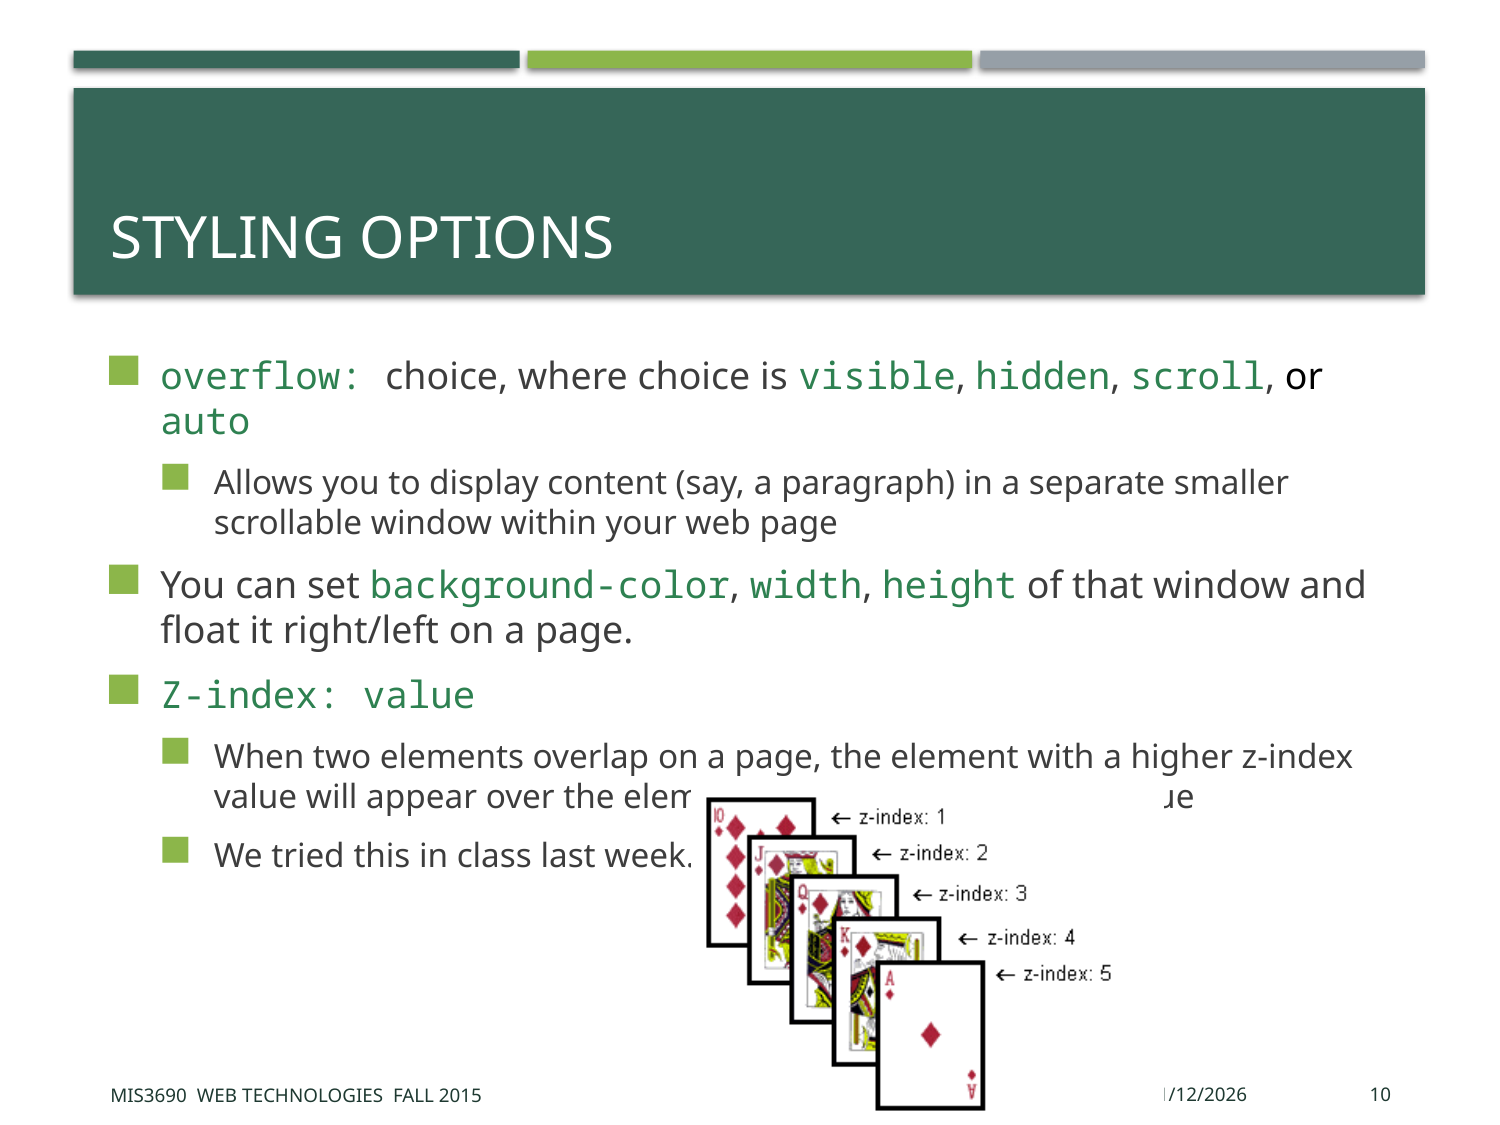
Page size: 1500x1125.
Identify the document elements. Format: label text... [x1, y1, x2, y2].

slide_number 10 [1279, 1065, 1406, 1125]
list overflow: choice, where choice is visible, hidden, scroll, or auto Allows you to display content (say, a paragraph) in a separate smaller scrollable window within your web page You can set background-color, width, height of that window and float it right/left on a page. Z-index: value When two elements overlap on a page, the element with a higher z-index value will appear over the element with the lower z-index value We tried this in class last week. [95, 344, 1406, 1038]
footer MIS3690 Web Technologies Fall 2015 [95, 1064, 685, 1125]
title styling options [95, 99, 1406, 278]
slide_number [1170, 1065, 1262, 1125]
picture [690, 782, 1164, 1125]
